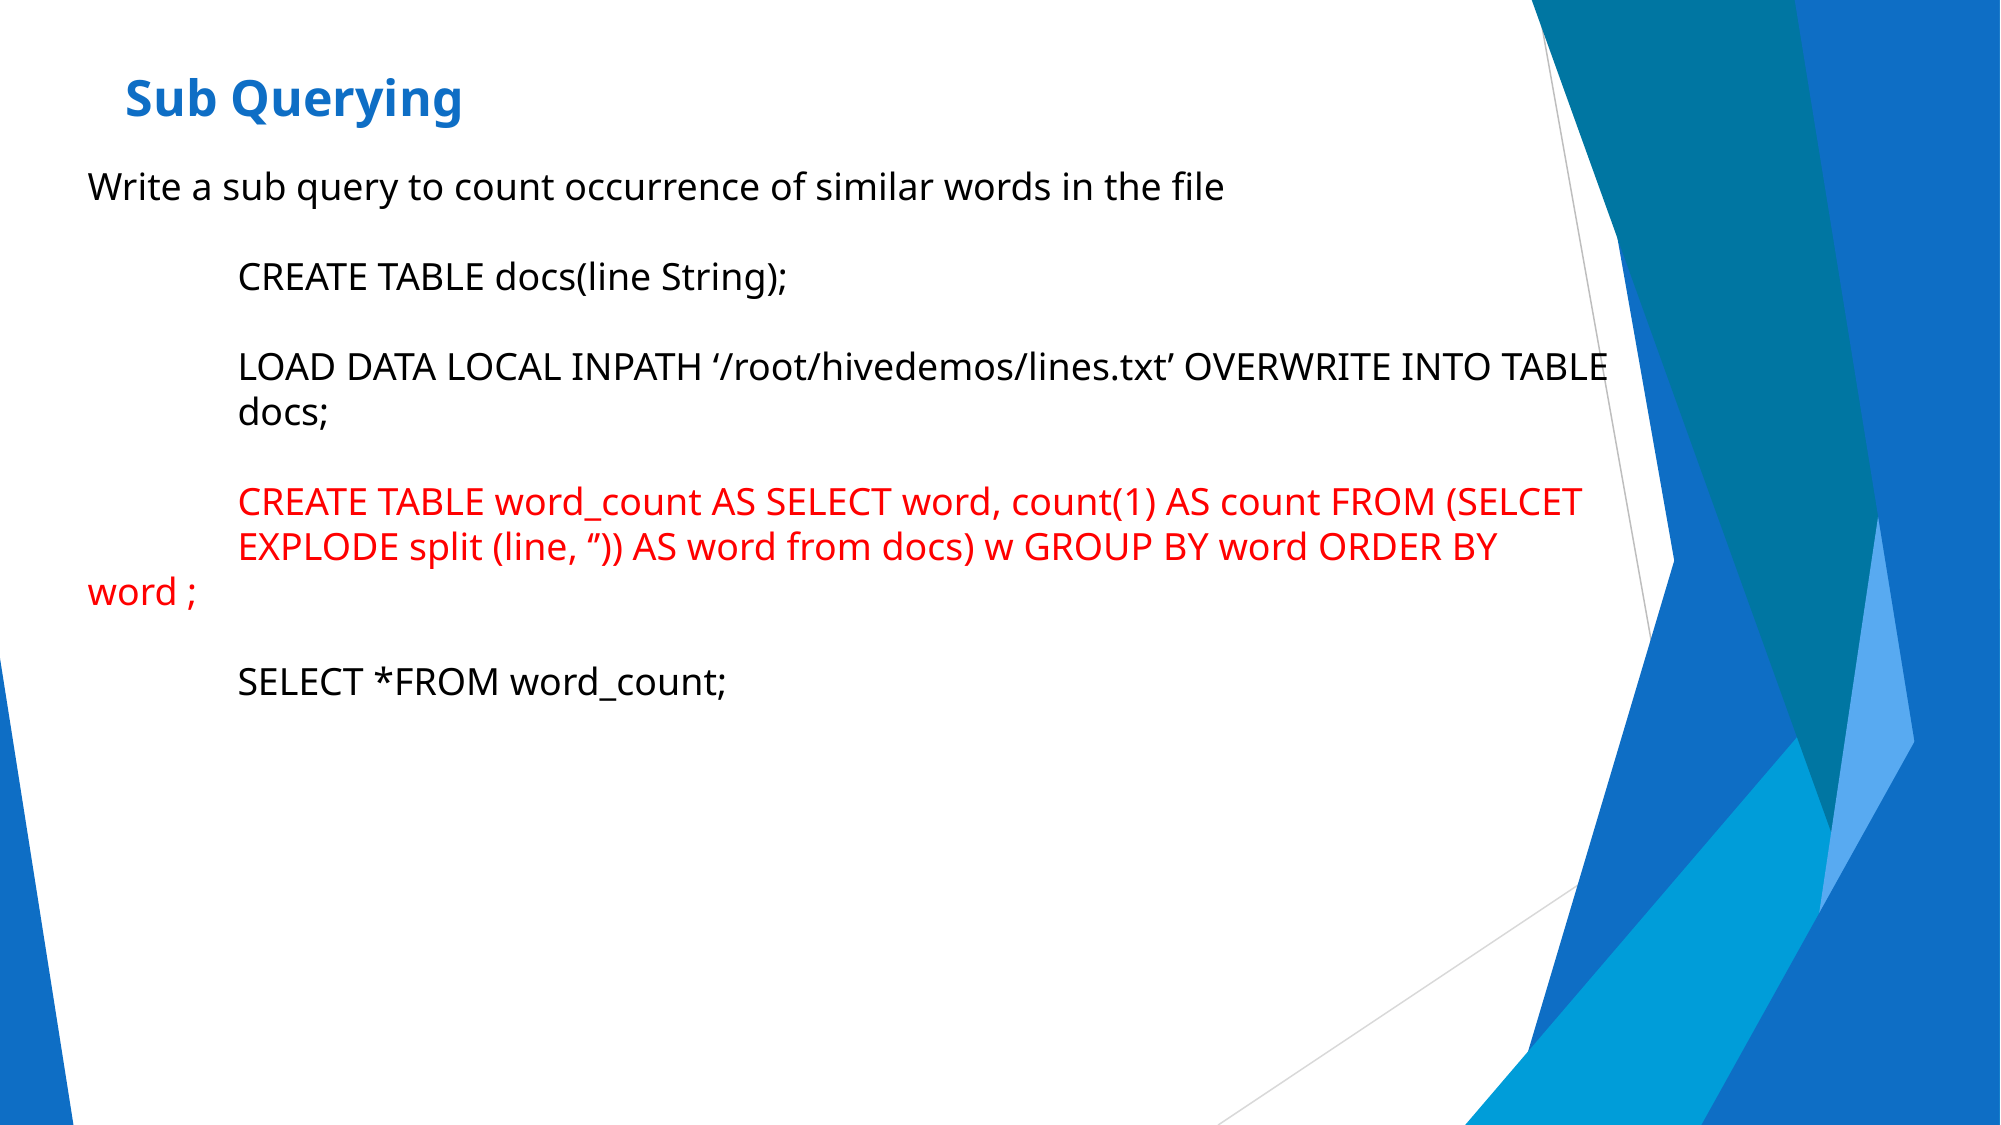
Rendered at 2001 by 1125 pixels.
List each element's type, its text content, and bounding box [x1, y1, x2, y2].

title Sub Querying [125, 65, 1875, 128]
list Write a sub query to count occurrence of similar words in the file CREATE TABLE docs(line String); LOAD DATA LOCAL INPATH ‘/root/hivedemos/lines.txt’ OVERWRITE INTO TABLE docs; CREATE TABLE word_count AS SELECT word, count(1) AS count FROM (SELCET EXPLODE split (line, ‘’)) AS word from docs) w GROUP BY word ORDER BY word ; SELECT *FROM word_count; [87, 162, 1613, 799]
